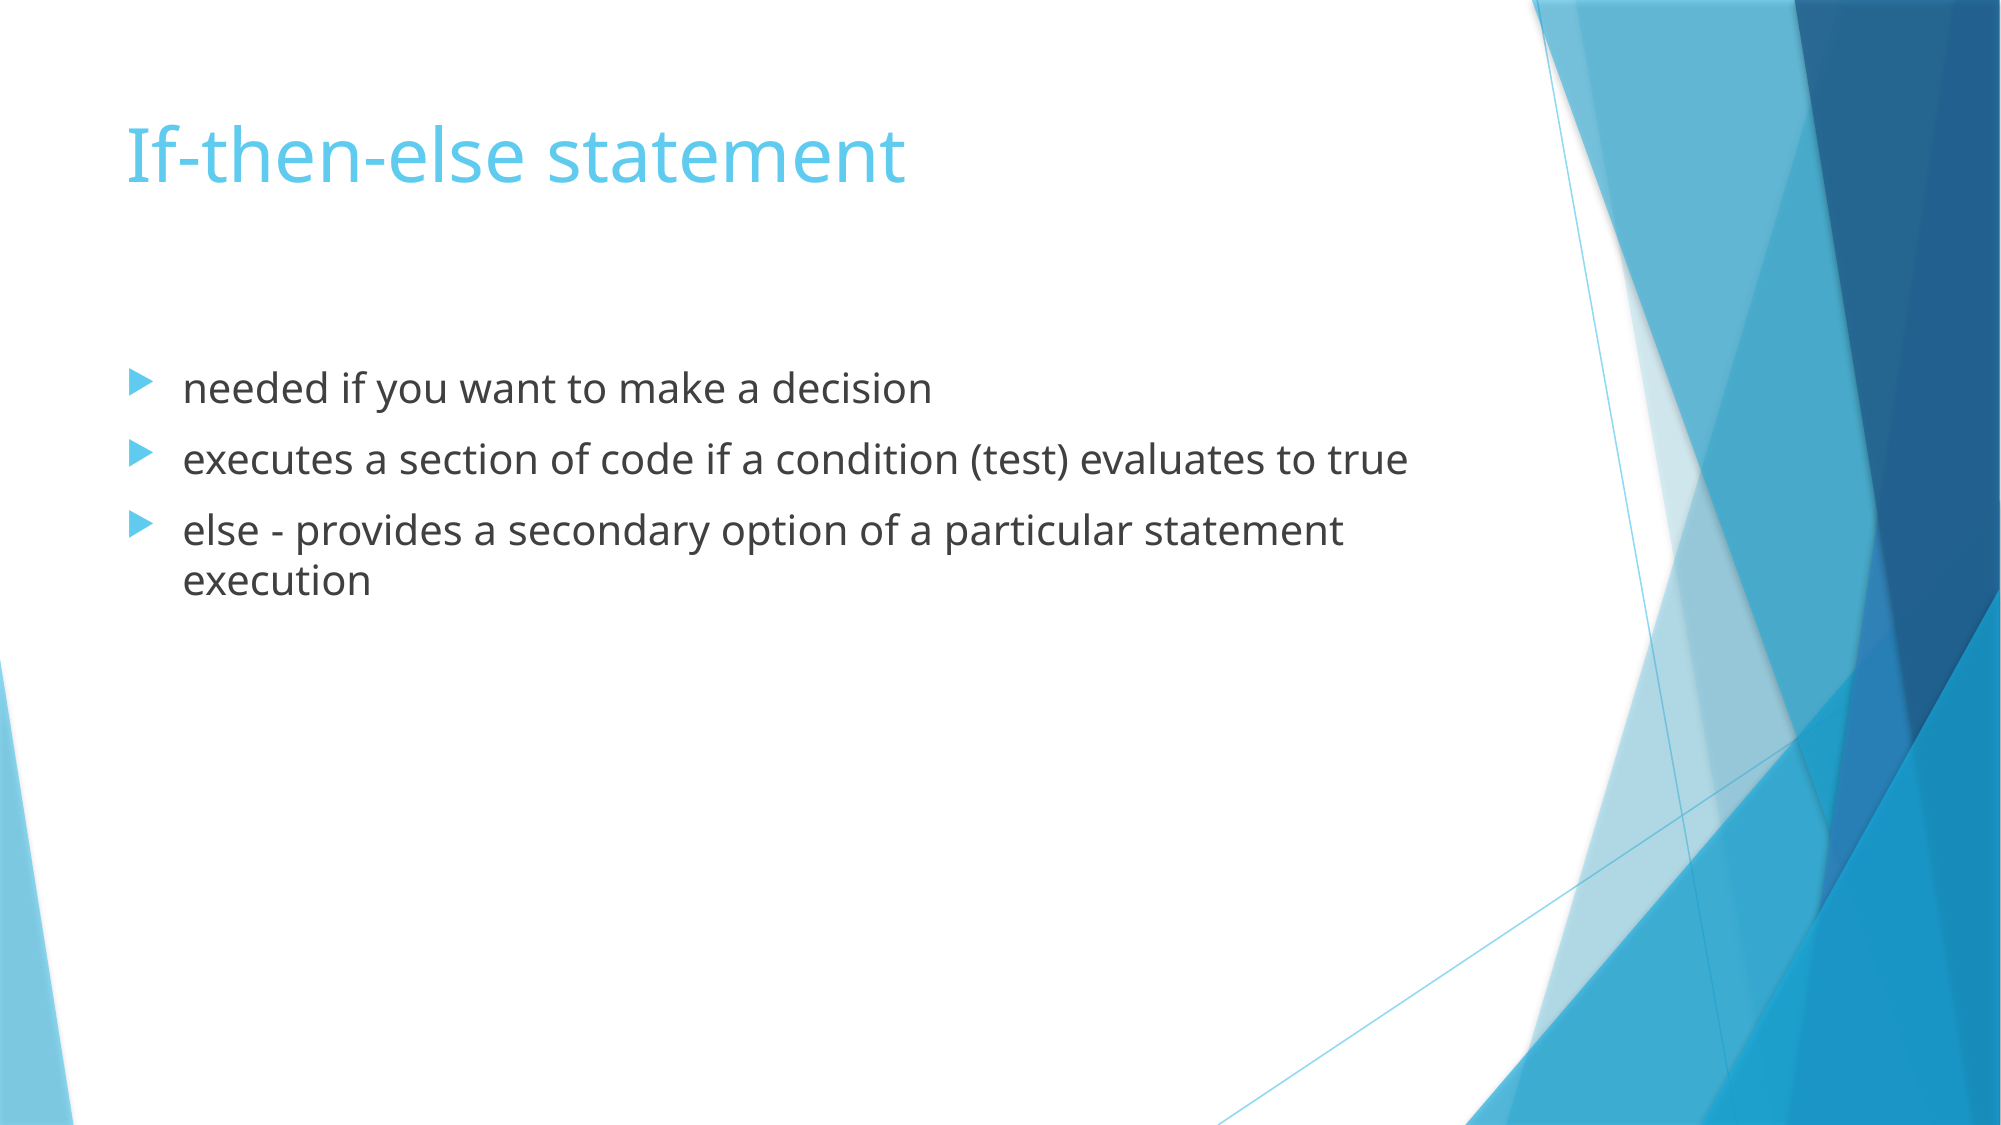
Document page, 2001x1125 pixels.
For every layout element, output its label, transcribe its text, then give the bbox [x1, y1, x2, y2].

title If-then-else statement [111, 99, 1522, 317]
list needed if you want to make a decision executes a section of code if a condition (test) evaluates to true else - provides a secondary option of a particular statement execution [111, 354, 1522, 992]
